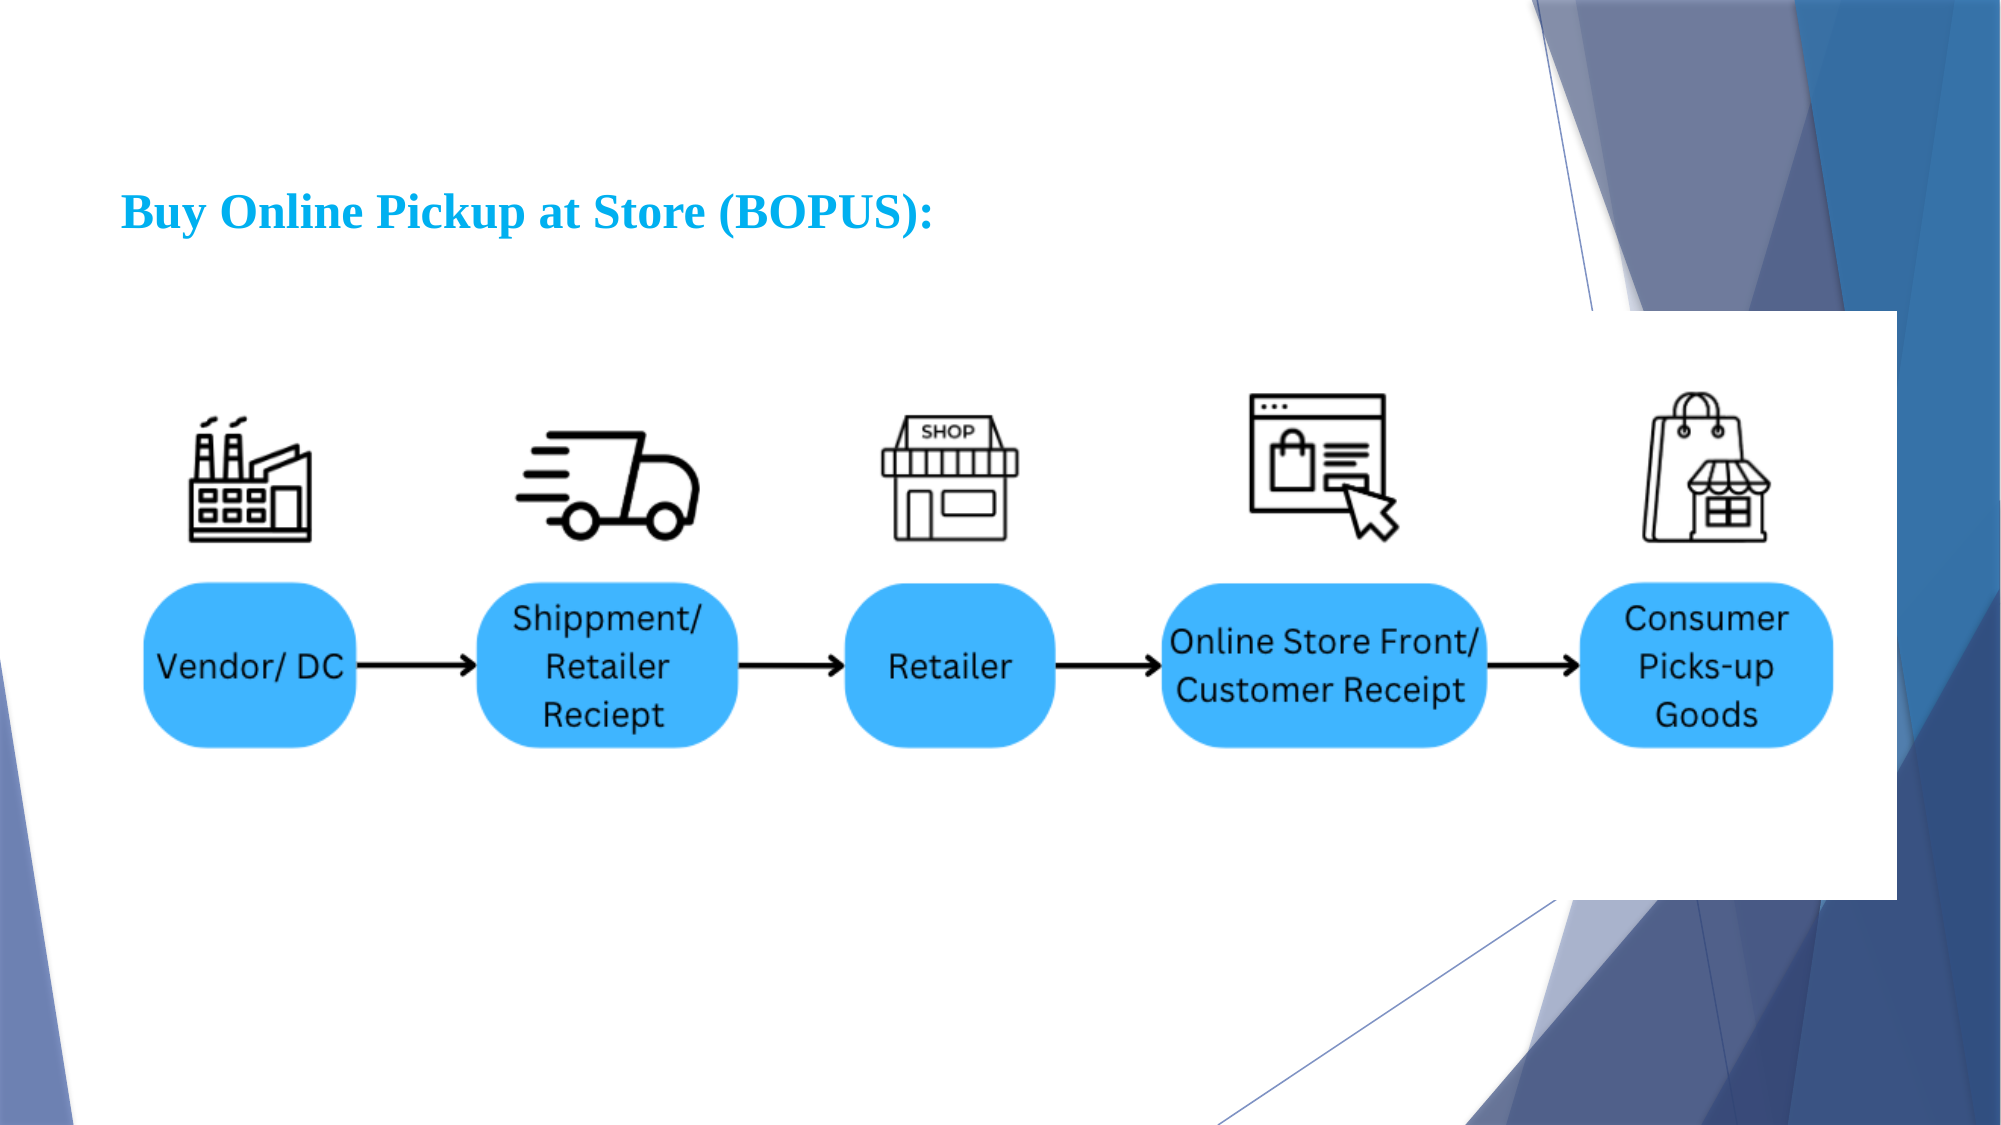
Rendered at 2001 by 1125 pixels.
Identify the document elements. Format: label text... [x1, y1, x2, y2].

text_box Buy Online Pickup at Store (BOPUS): [106, 171, 1129, 246]
picture [105, 311, 1898, 900]
